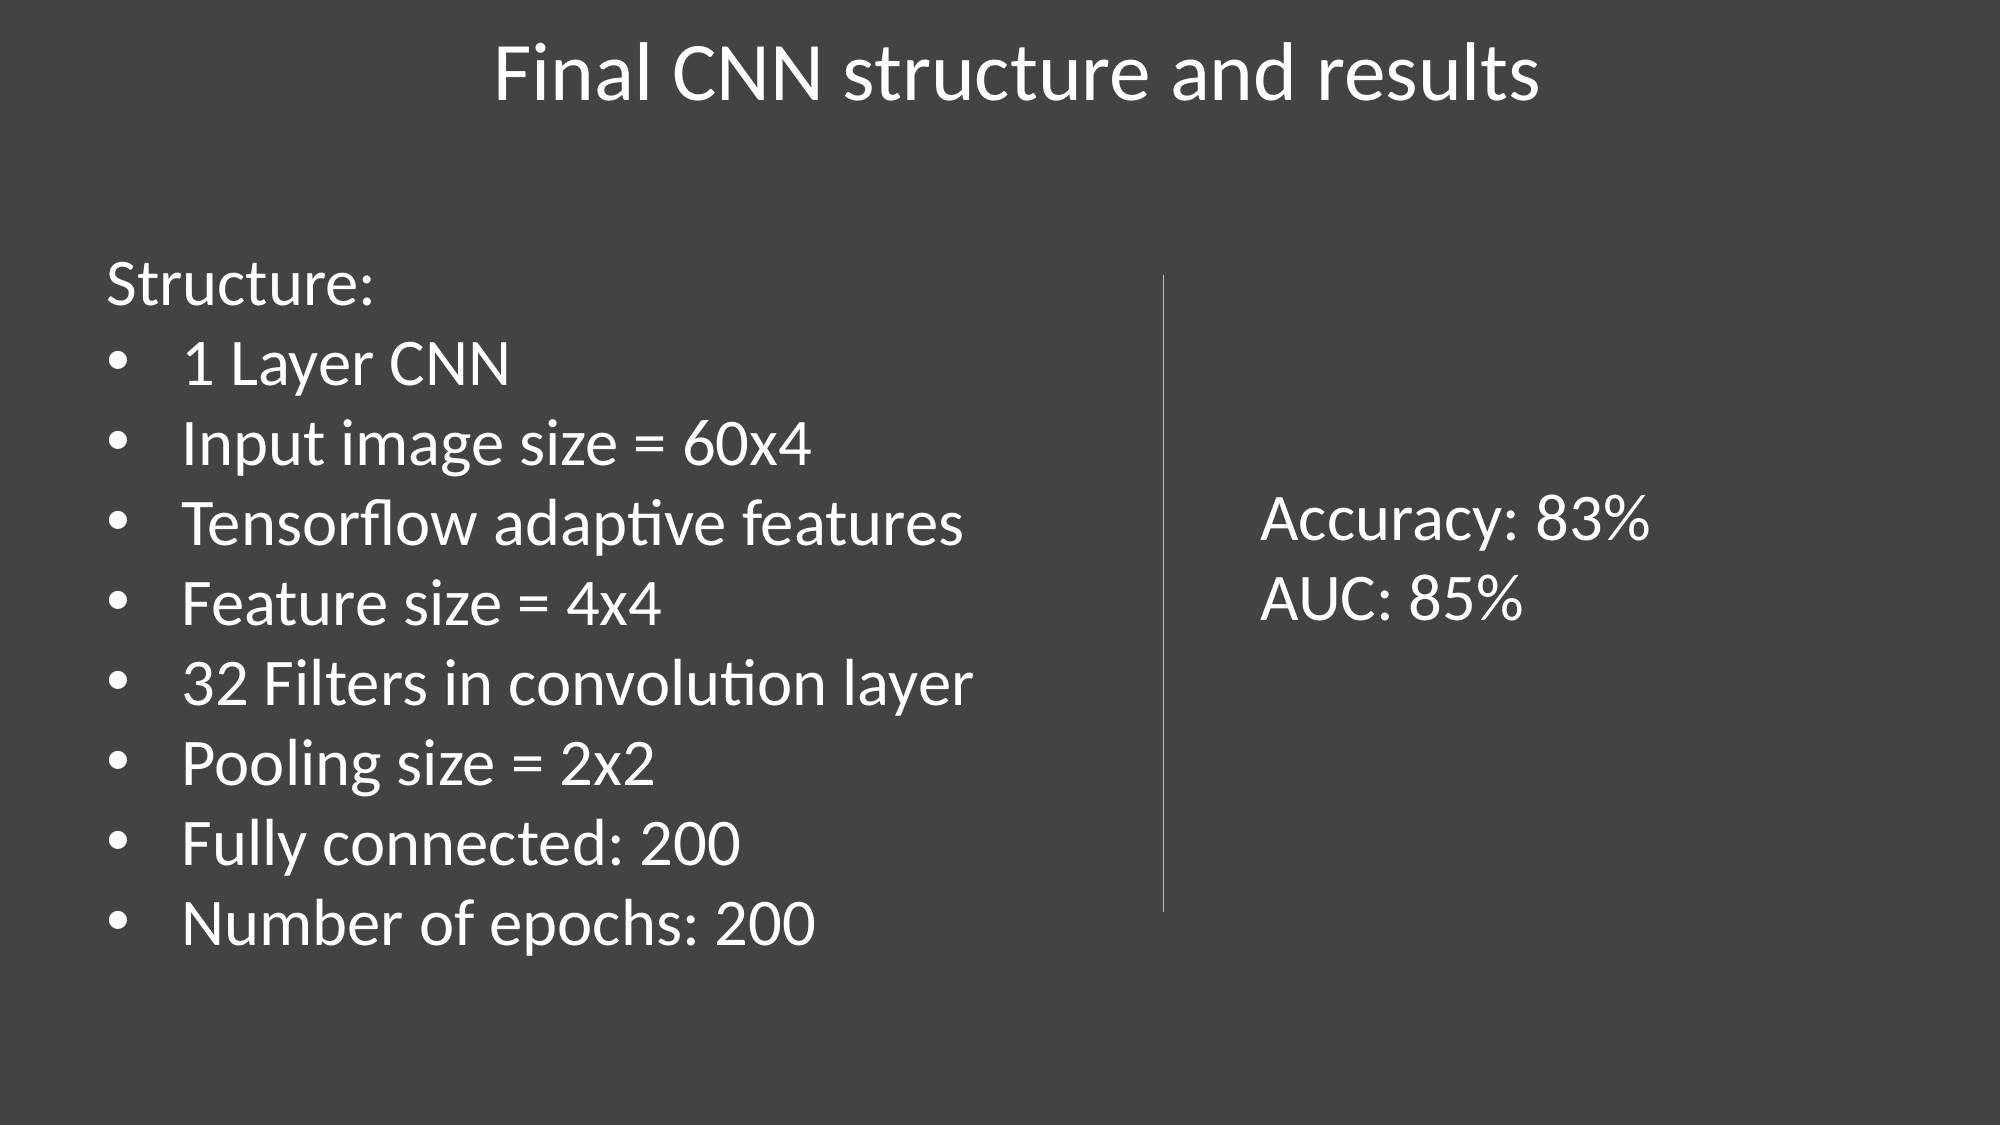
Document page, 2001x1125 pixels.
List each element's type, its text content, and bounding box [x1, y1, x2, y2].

text_box Structure: 1 Layer CNN Input image size = 60x4 Tensorflow adaptive features Feature size = 4x4 32 Filters in convolution layer Pooling size = 2x2 Fully connected: 200 Number of epochs: 200 [91, 231, 1065, 967]
text_box Accuracy: 83% AUC: 85% [1245, 466, 1767, 642]
text_box Final CNN structure and results [303, 9, 1733, 125]
